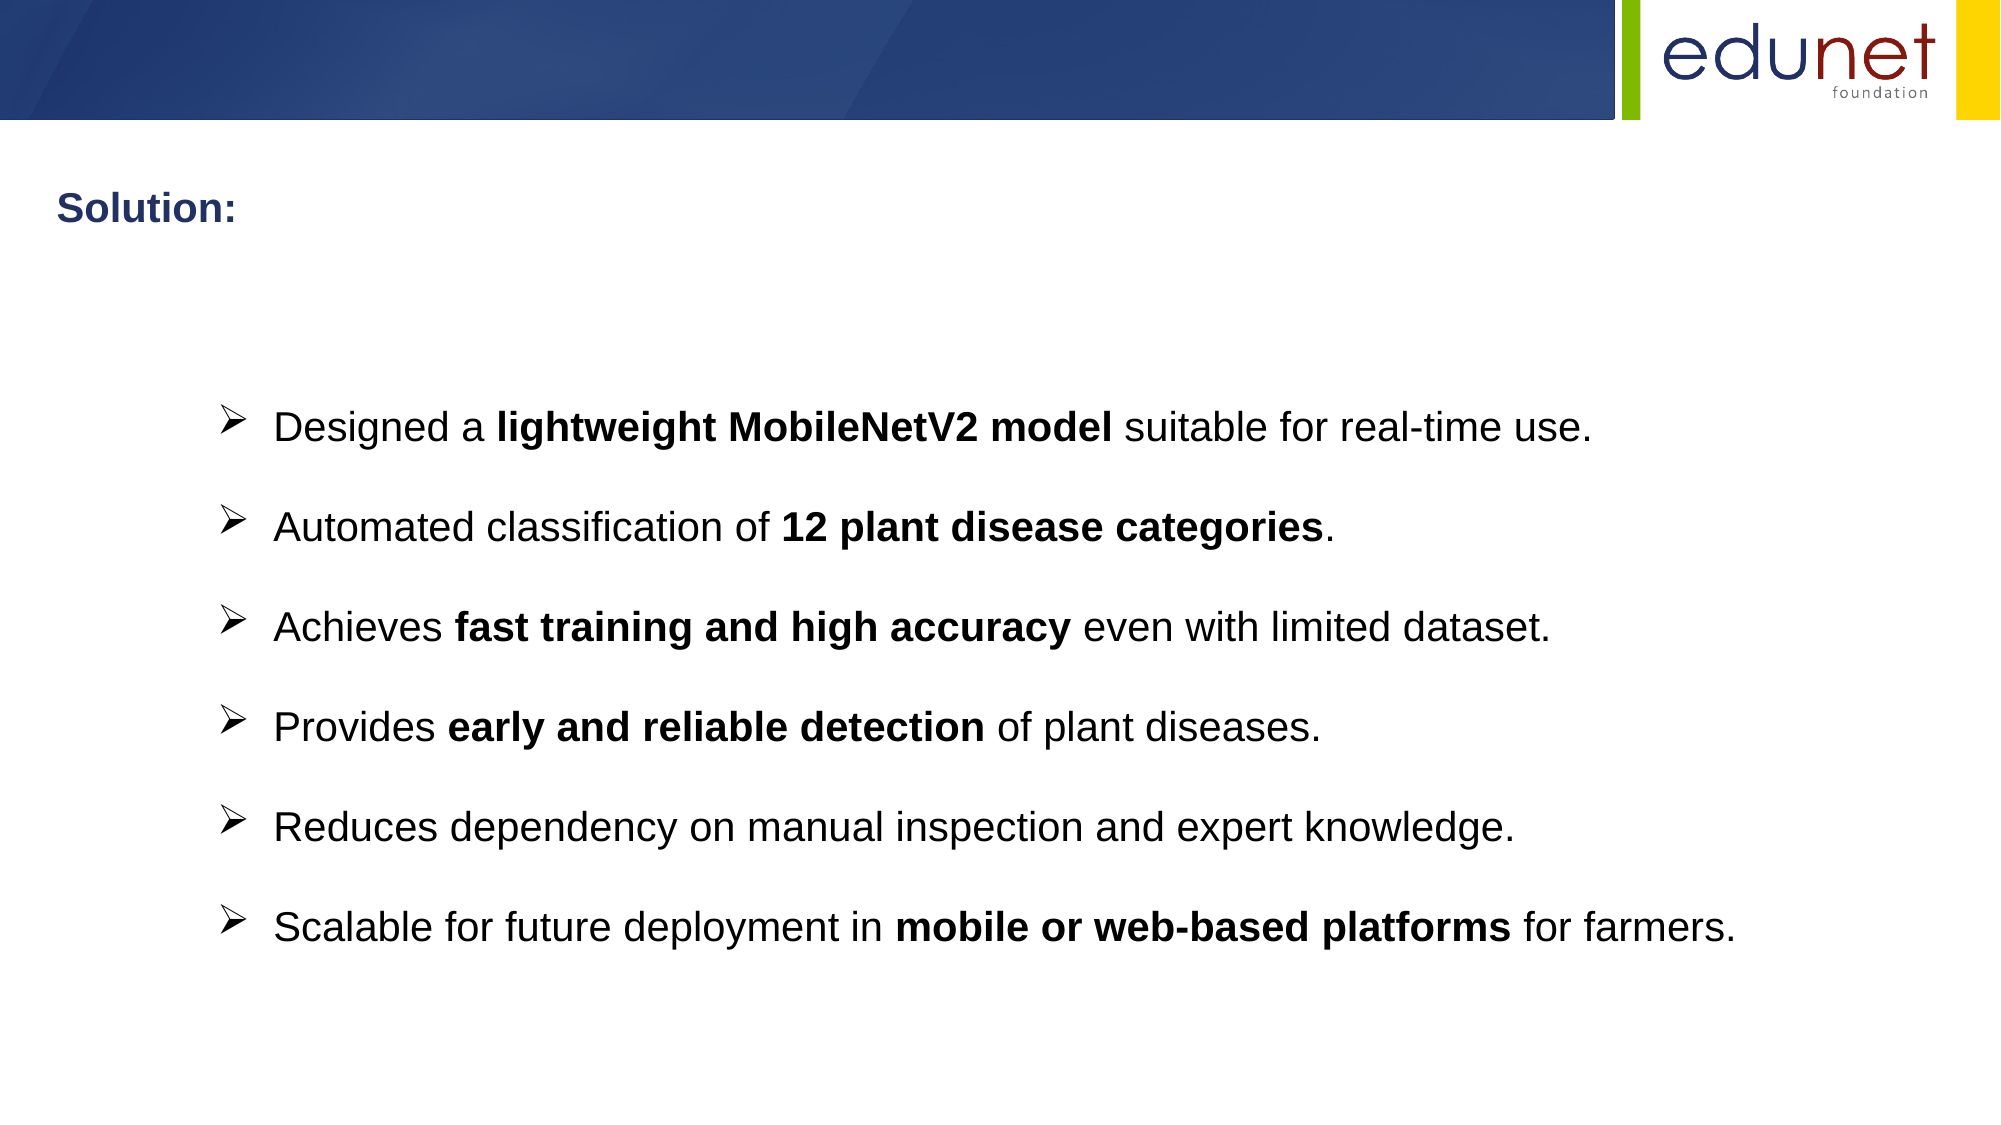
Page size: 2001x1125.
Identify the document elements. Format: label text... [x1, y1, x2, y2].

text_box Designed a lightweight MobileNetV2 model suitable for real-time use. Automated classification of 12 plant disease categories. Achieves fast training and high accuracy even with limited dataset. Provides early and reliable detection of plant diseases. Reduces dependency on manual inspection and expert knowledge. Scalable for future deployment in mobile or web-based platforms for farmers. [202, 342, 1808, 958]
text_box Solution: [41, 172, 1043, 238]
picture [1652, 12, 1948, 108]
